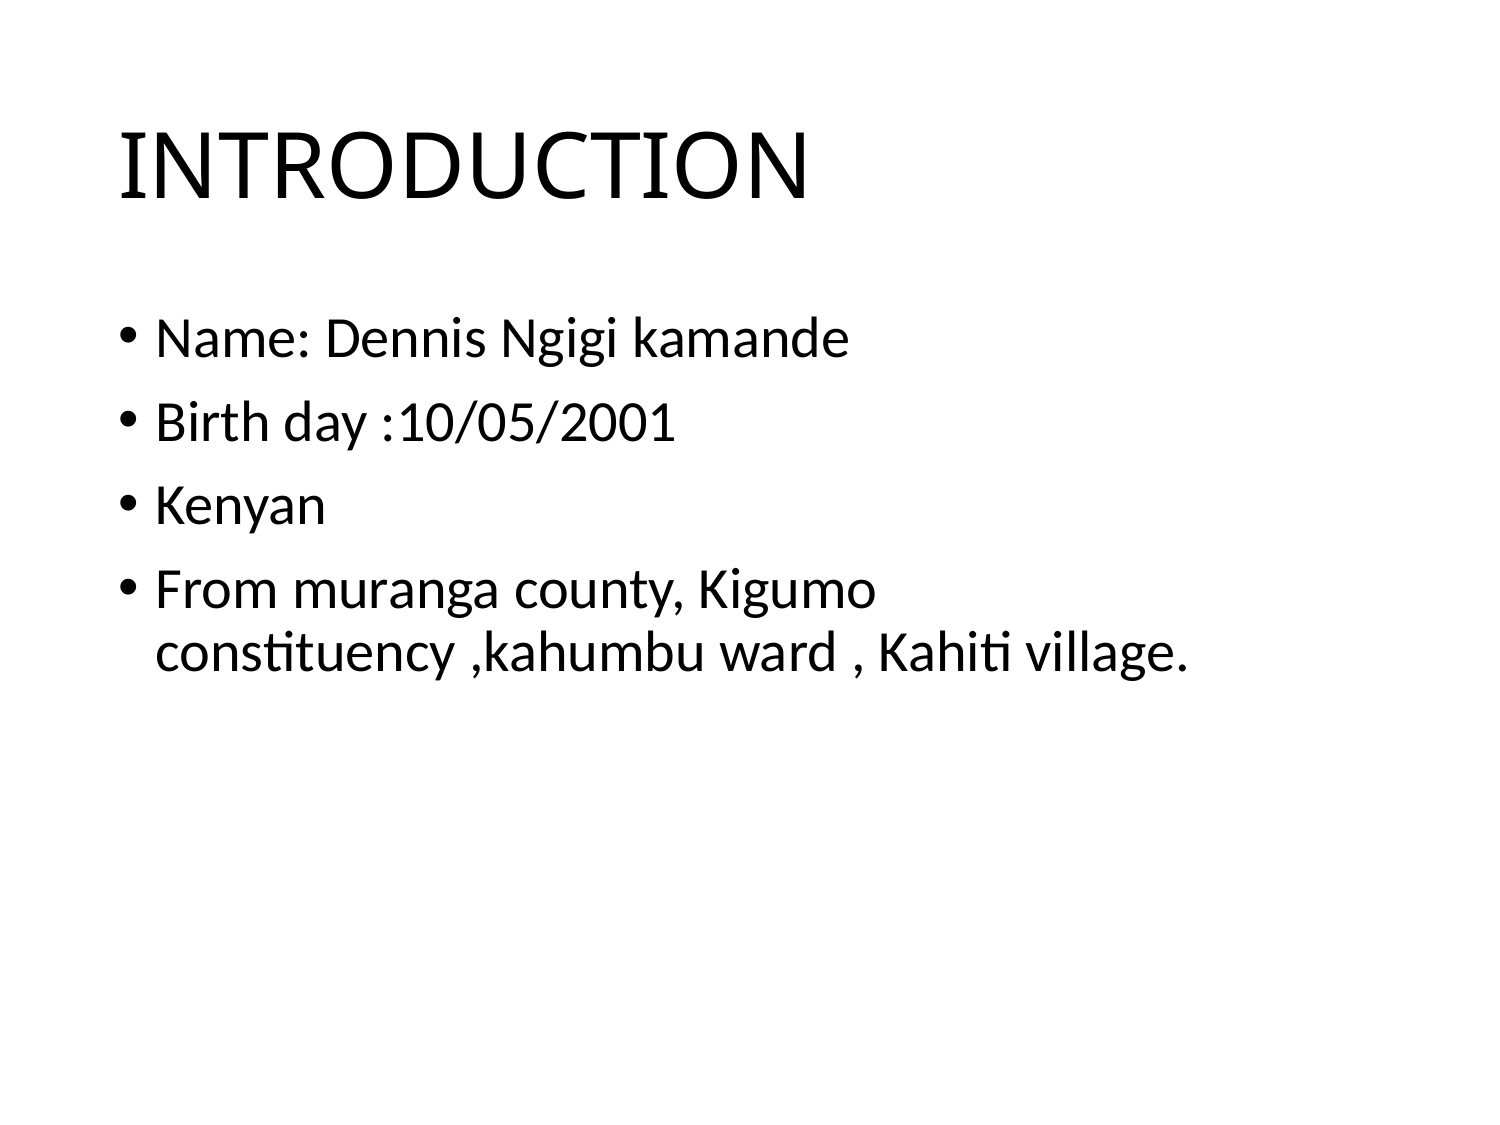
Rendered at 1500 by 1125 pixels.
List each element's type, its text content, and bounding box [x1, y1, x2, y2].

list Name: Dennis Ngigi kamande Birth day :10/05/2001 Kenyan From muranga county, Kigumo constituency ,kahumbu ward , Kahiti village. [103, 299, 1397, 1014]
title INTRODUCTION [103, 59, 1397, 278]
